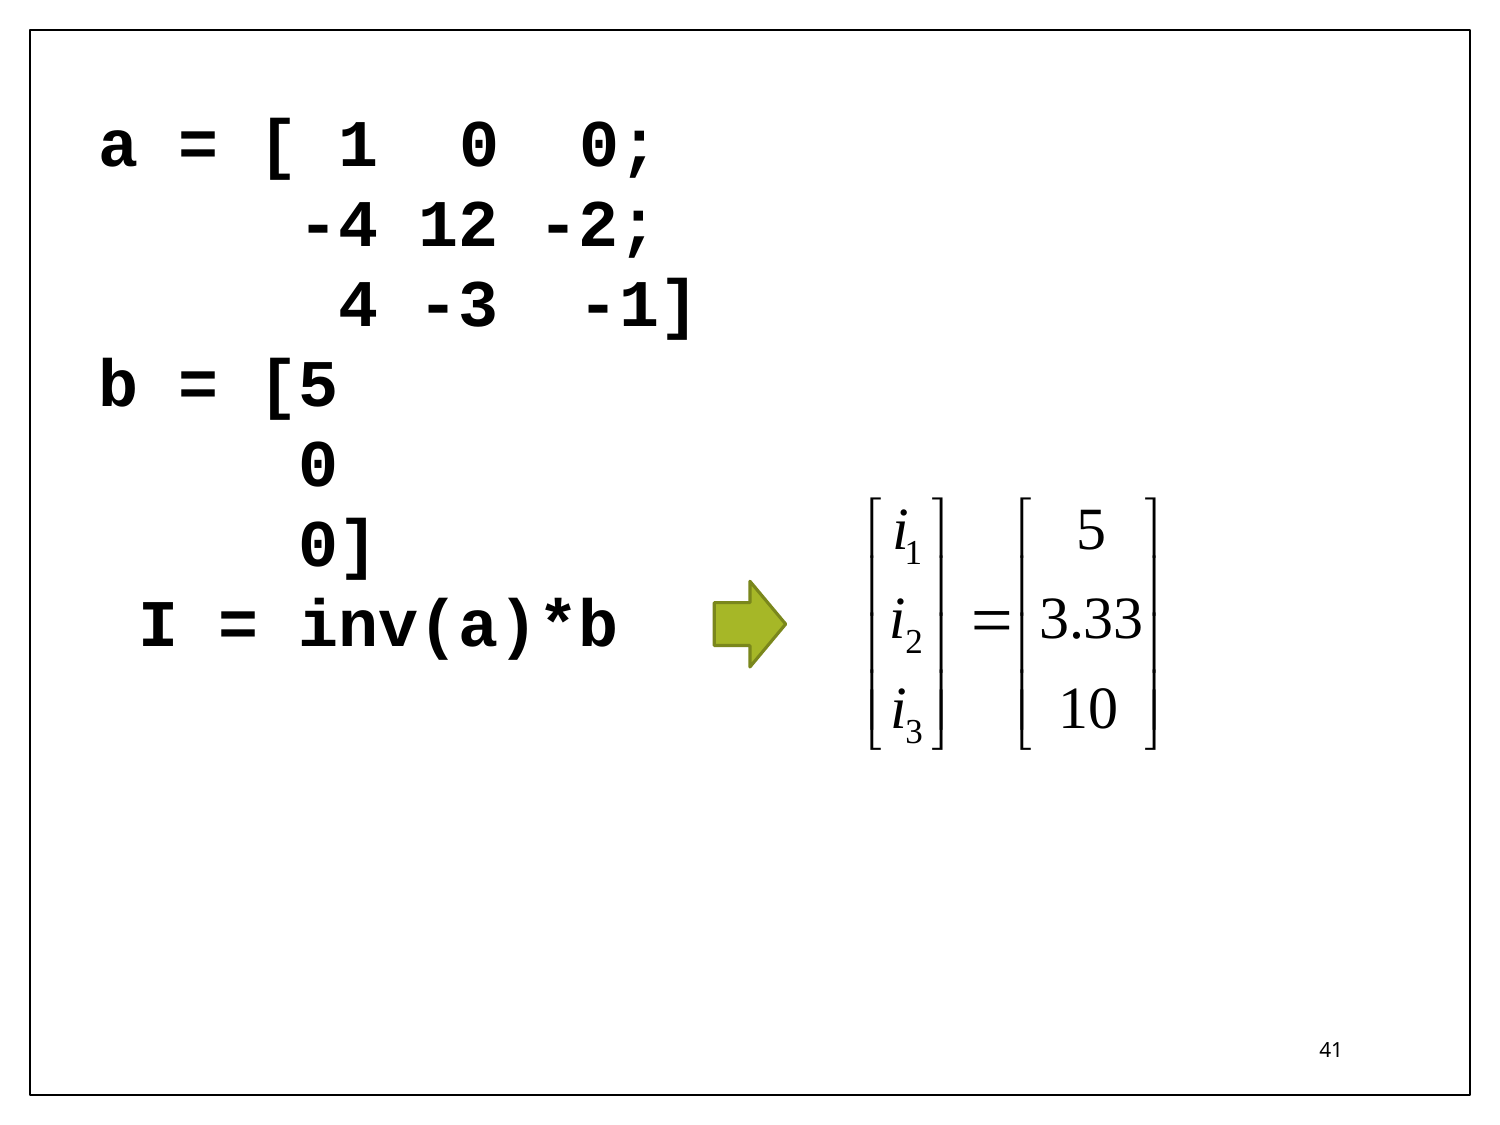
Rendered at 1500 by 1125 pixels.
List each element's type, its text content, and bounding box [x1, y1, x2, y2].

text_box [712, 579, 787, 669]
text_box a = [ 1 0 0; -4 12 -2; 4 -3 -1] b = [5 0 0] I = inv(a)*b [84, 92, 714, 788]
slide_number 41 [1147, 1020, 1358, 1081]
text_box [856, 483, 1177, 765]
